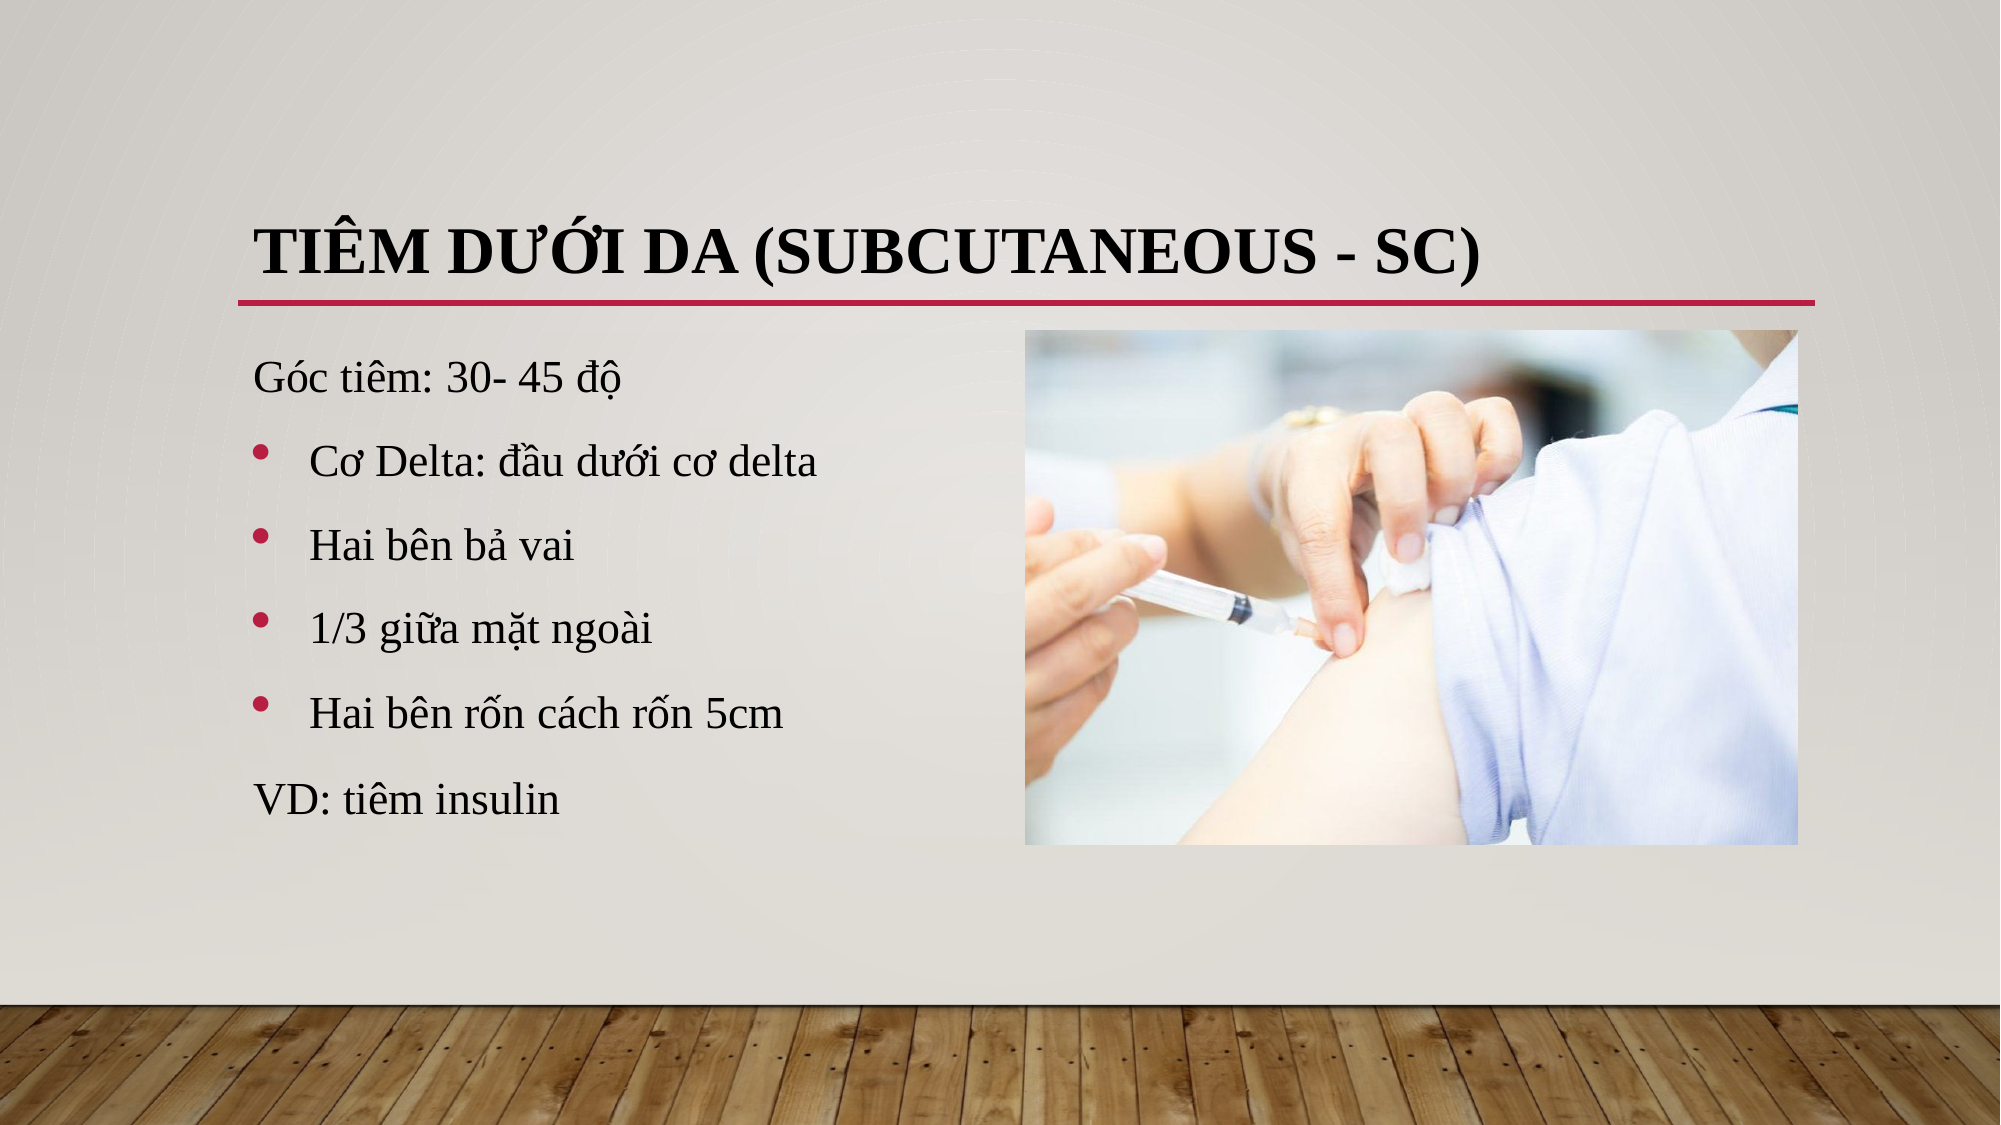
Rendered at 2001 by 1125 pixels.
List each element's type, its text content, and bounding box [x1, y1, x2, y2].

picture [0, 1005, 2000, 1125]
list Góc tiêm: 30- 45 độ Cơ Delta: đầu dưới cơ delta Hai bên bả vai 1/3 giữa mặt ngoài Hai bên rốn cách rốn 5cm VD: tiêm insulin [238, 381, 1814, 897]
picture [1025, 330, 1799, 846]
title Tiêm dưới da (Subcutaneous - SC) [238, 208, 1814, 381]
